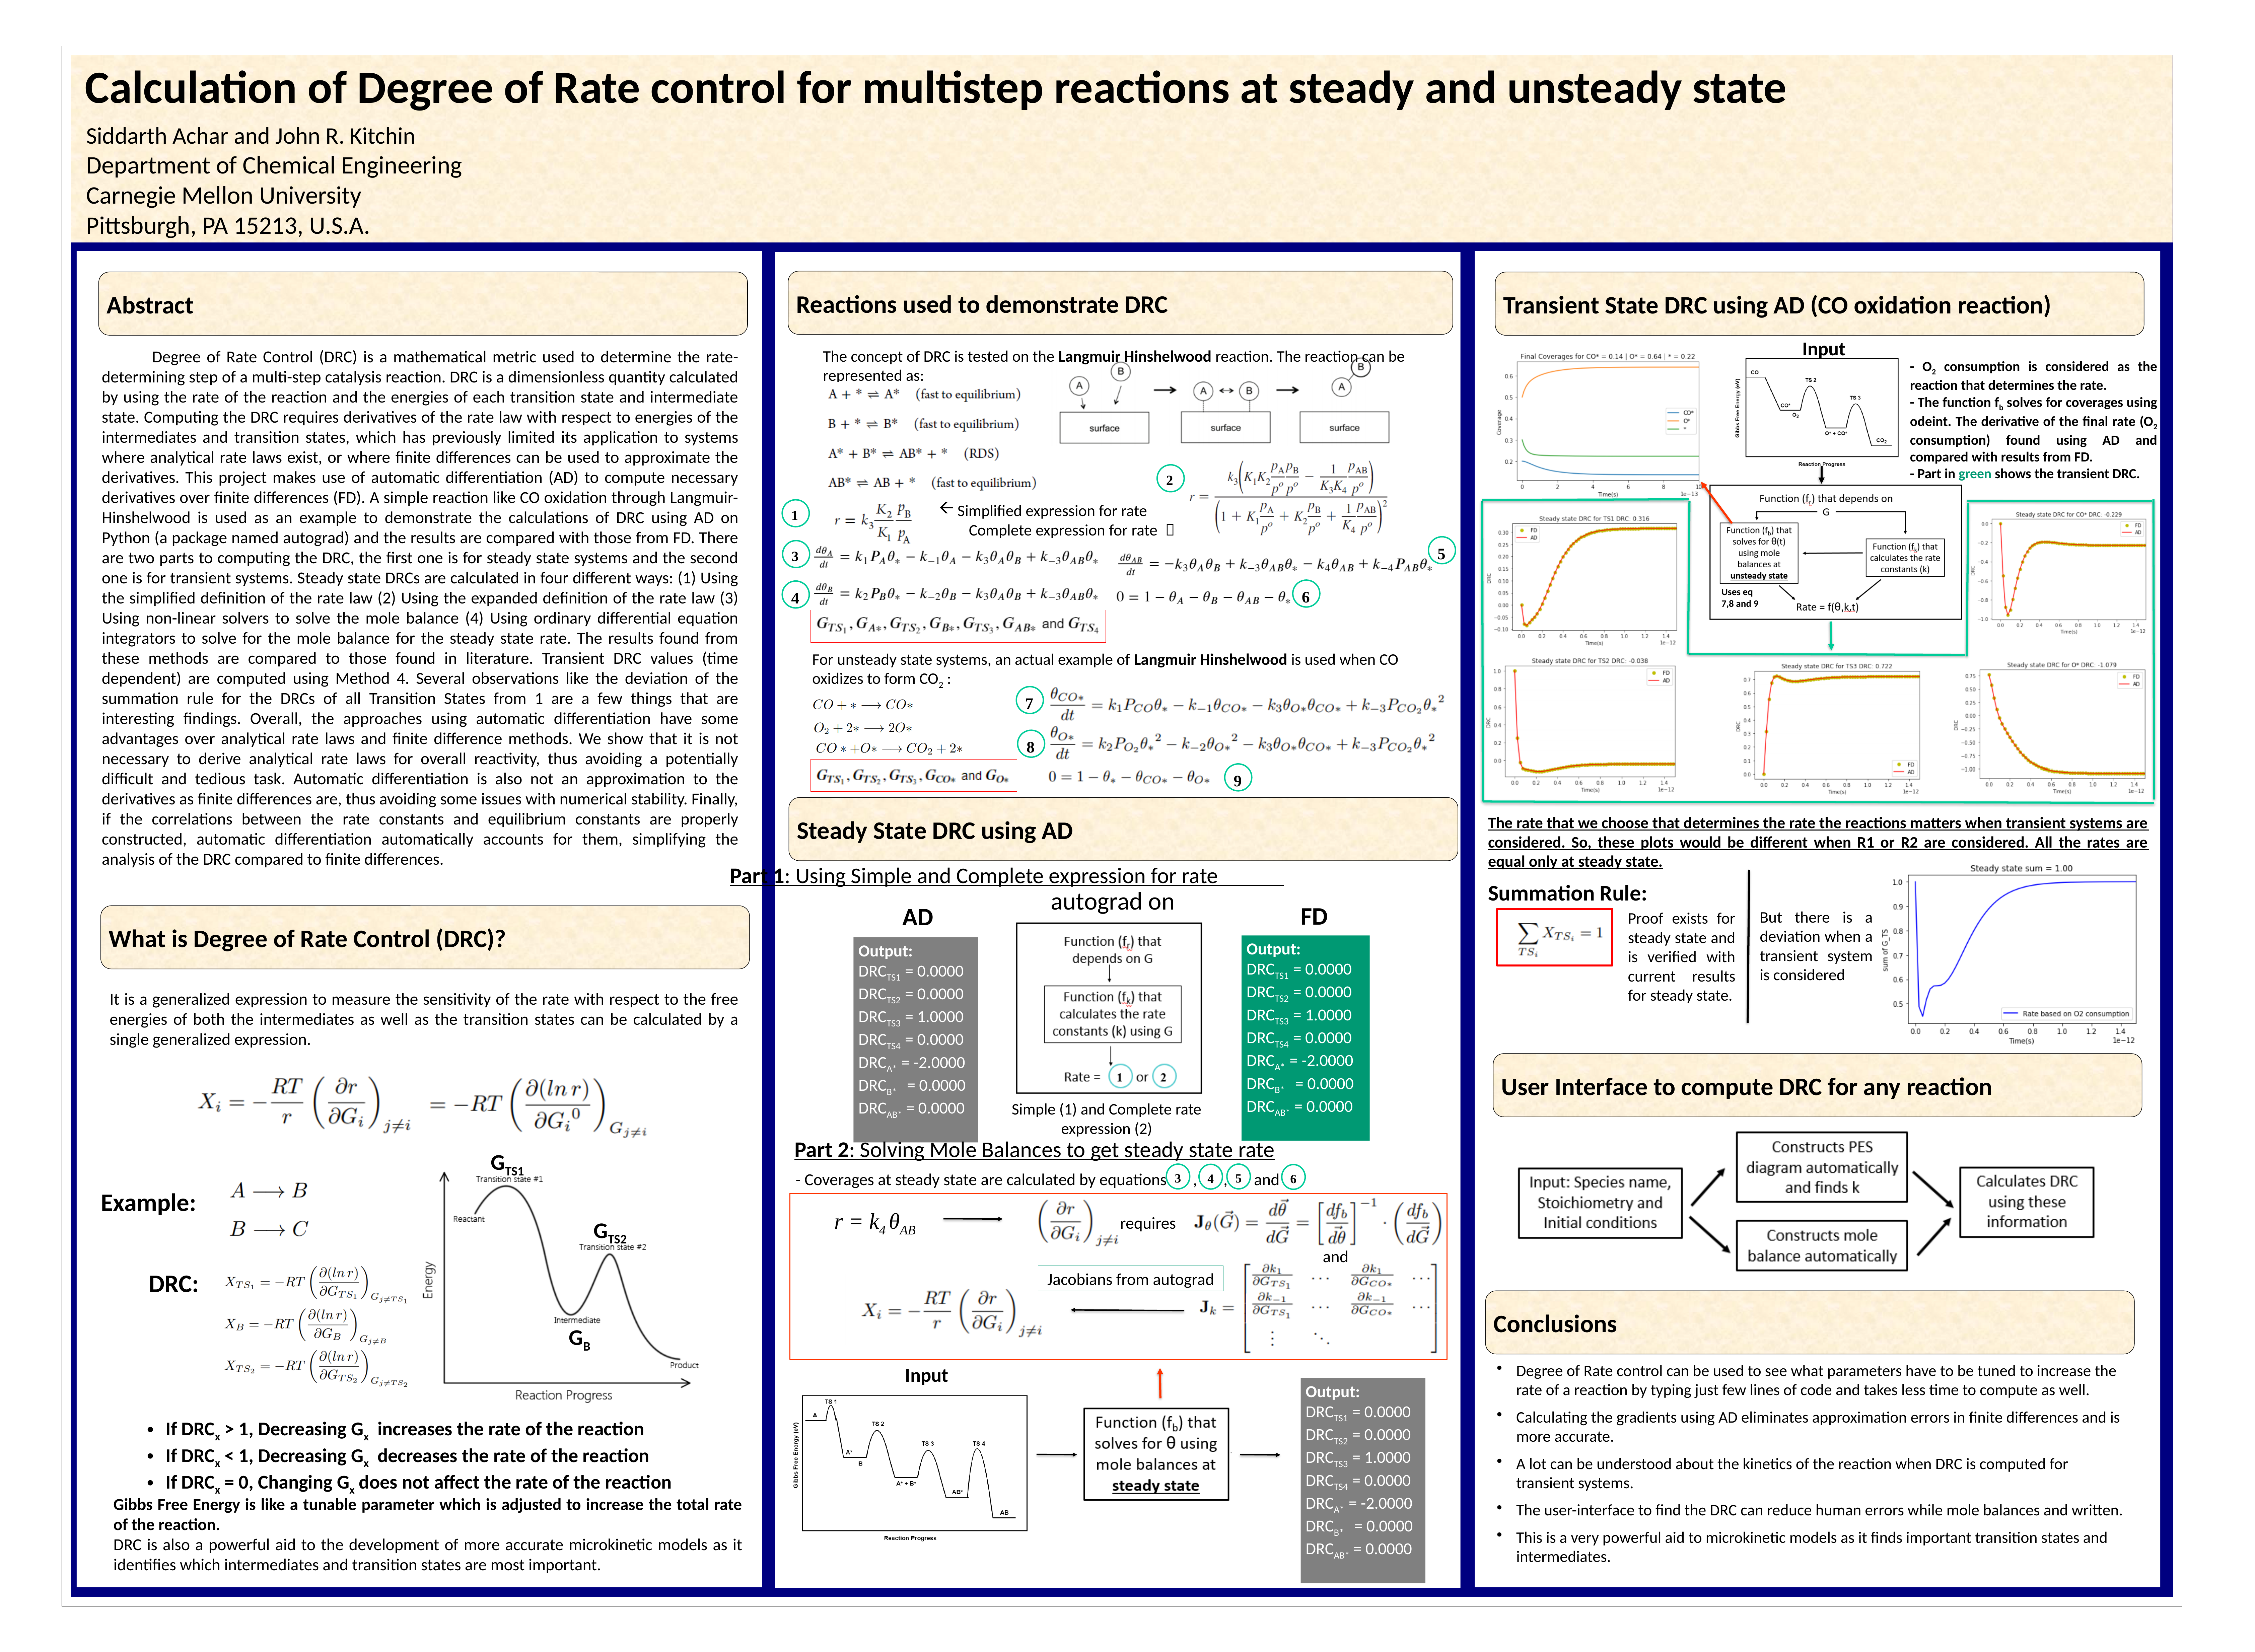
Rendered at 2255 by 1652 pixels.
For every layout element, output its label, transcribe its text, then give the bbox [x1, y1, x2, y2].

text_box [71, 242, 2173, 1597]
picture [1177, 1193, 1459, 1362]
picture [806, 696, 1017, 792]
text_box Calculation of Degree of Rate control for multistep reactions at steady and unsteady state [80, 54, 2170, 134]
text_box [1830, 621, 1832, 651]
picture [1480, 503, 1482, 653]
text_box [62, 46, 2182, 1606]
picture [216, 1255, 414, 1392]
picture [784, 1385, 1036, 1547]
picture [1502, 1125, 2105, 1278]
picture [220, 1172, 318, 1245]
text_box Siddarth Achar and John R. Kitchin Department of Chemical Engineering Carnegie Mellon University Pittsburgh, PA 15213, U.S.A. [81, 134, 1728, 213]
picture [1968, 507, 2153, 639]
picture [1013, 919, 1206, 1099]
picture [421, 1169, 700, 1405]
picture [845, 1273, 1048, 1345]
picture [1490, 350, 1708, 502]
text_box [76, 251, 2161, 1588]
picture [1032, 1194, 1123, 1255]
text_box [1483, 801, 2154, 803]
picture [1179, 457, 1398, 540]
picture [1728, 662, 1927, 801]
picture [1878, 862, 2144, 1052]
picture [2154, 507, 2157, 639]
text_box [1966, 503, 1968, 657]
picture [1038, 680, 1452, 795]
picture [1081, 1406, 1231, 1503]
picture [1690, 650, 1692, 654]
picture [1708, 484, 1964, 622]
picture [804, 352, 1440, 643]
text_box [1688, 502, 1690, 655]
picture [1498, 910, 1611, 964]
picture [1947, 657, 2151, 800]
picture [1727, 351, 1906, 473]
text_box [71, 55, 2173, 242]
picture [182, 1064, 418, 1144]
picture [1483, 503, 1692, 800]
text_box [1701, 482, 1732, 523]
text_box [1691, 654, 1965, 655]
text_box Gibbs Free Energy is like a tunable parameter which is adjusted to increase the total rate of the reaction. DRC is also a powerful aid to the development of more accurate microkinetic models as it identifies which intermediates and transition states are most important. [108, 1592, 748, 1596]
picture [428, 1063, 658, 1149]
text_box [1747, 869, 1749, 1023]
